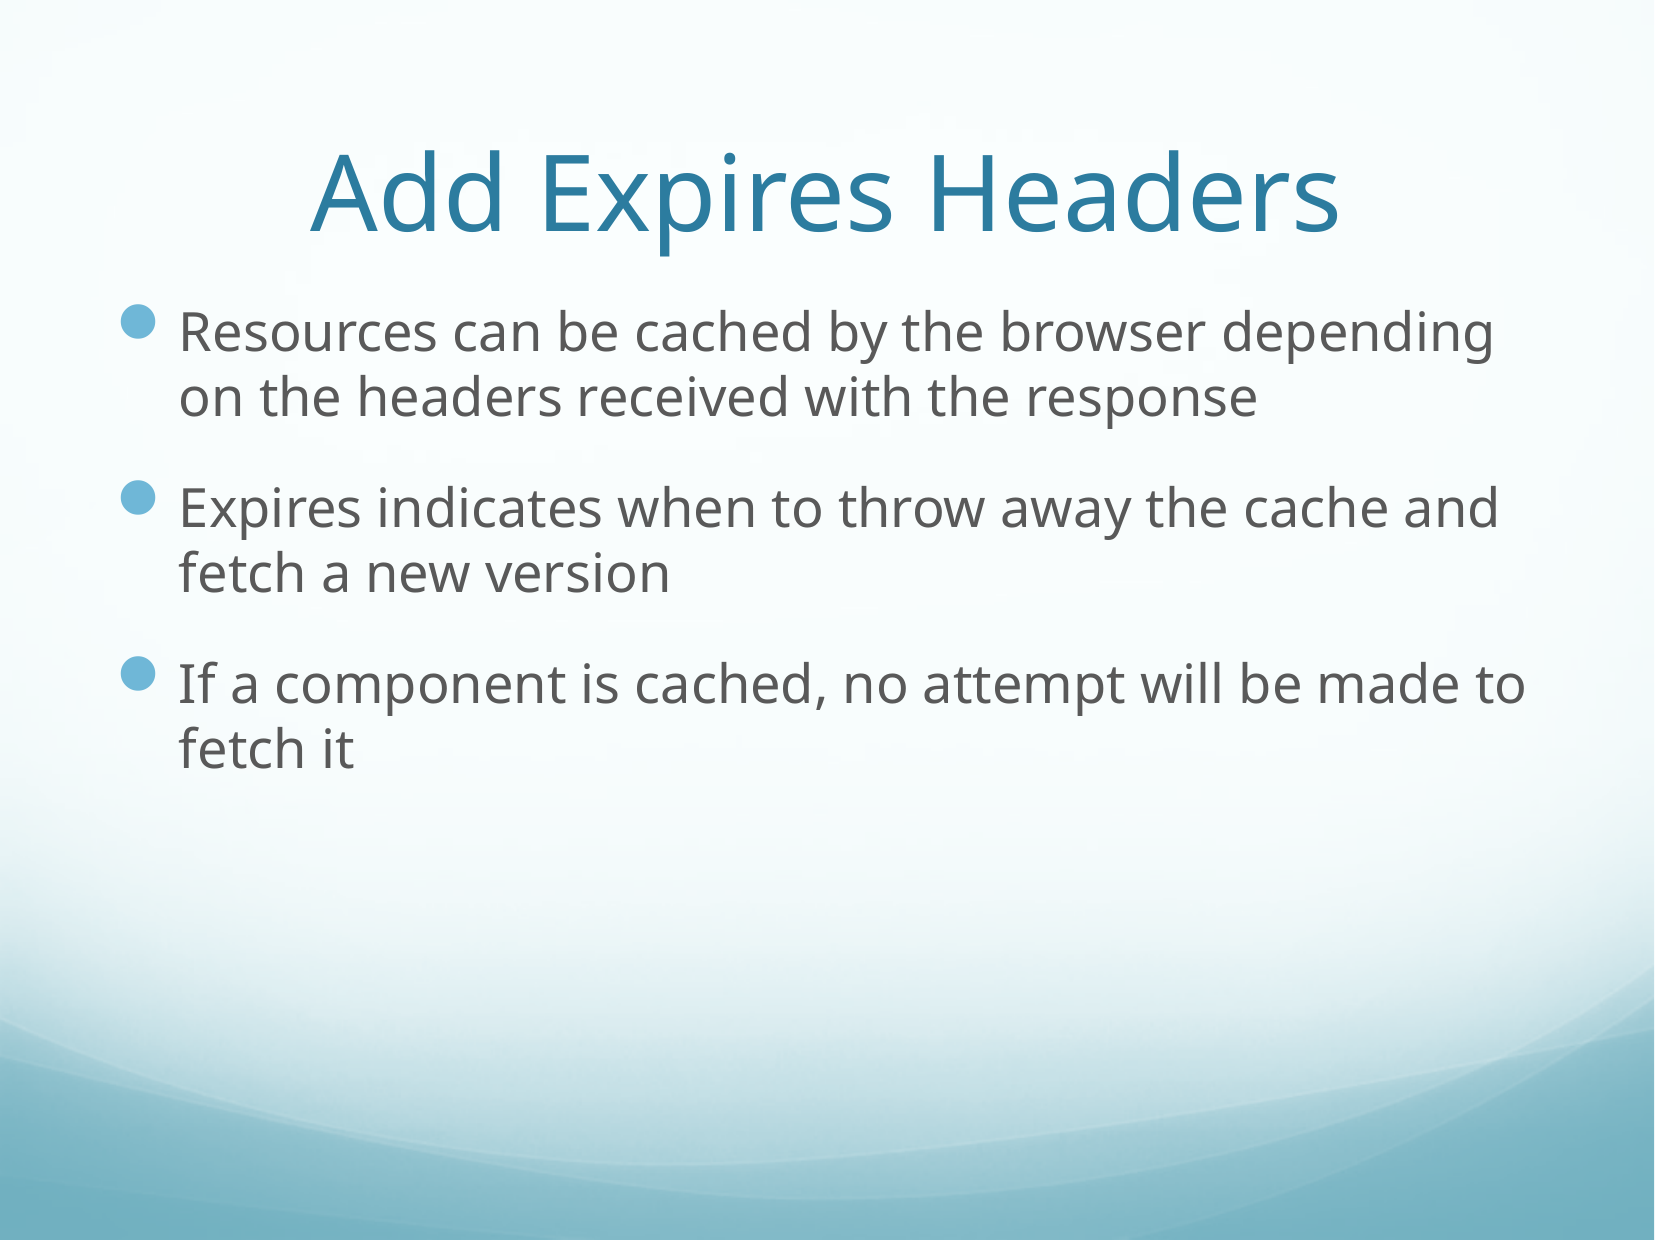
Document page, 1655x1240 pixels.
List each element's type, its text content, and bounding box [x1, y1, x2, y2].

list Resources can be cached by the browser depending on the headers received with the response Expires indicates when to throw away the cache and fetch a new version If a component is cached, no attempt will be made to fetch it [99, 289, 1555, 1075]
title Add Expires Headers [99, 19, 1555, 262]
